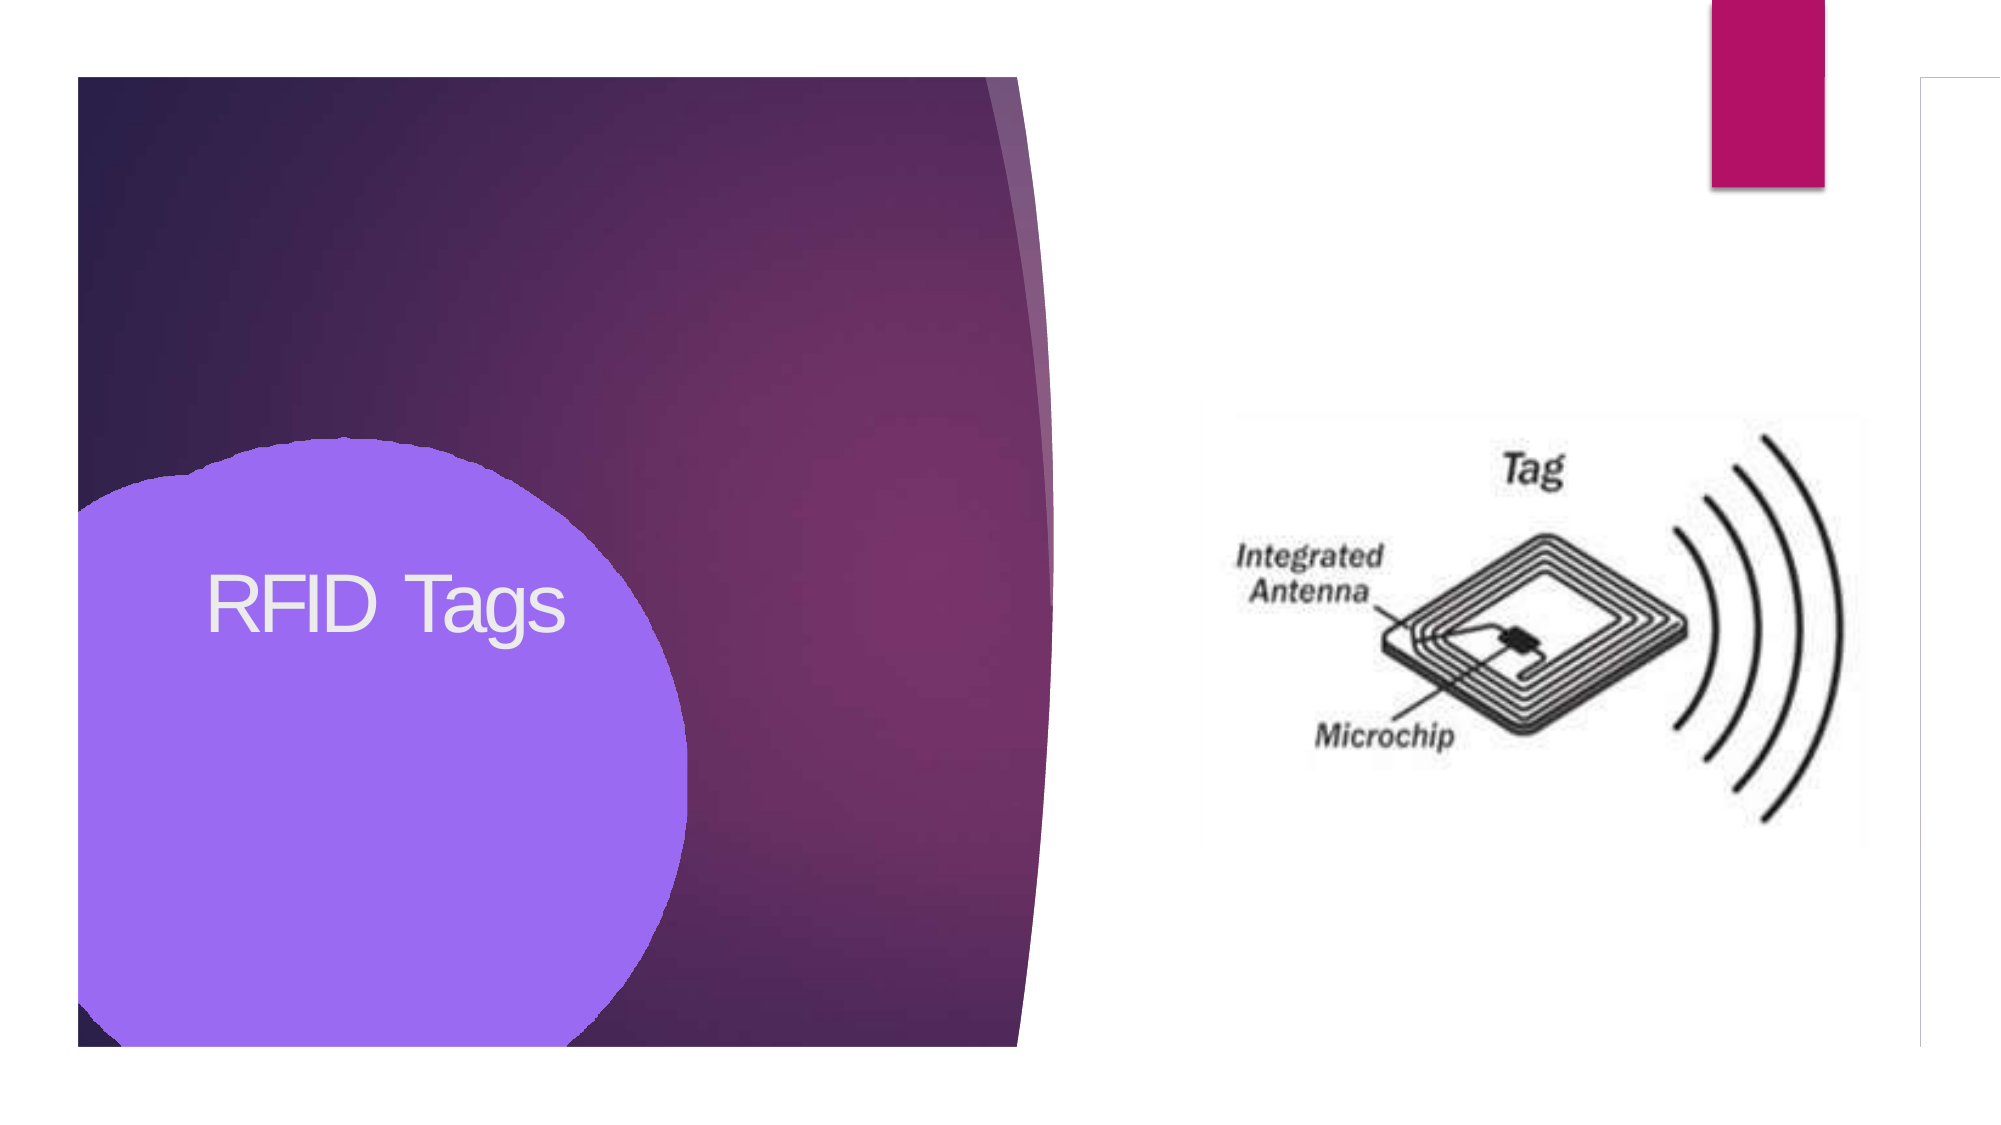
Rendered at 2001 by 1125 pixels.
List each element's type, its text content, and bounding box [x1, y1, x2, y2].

picture [1705, 0, 1832, 199]
text_box RFID Tags [202, 547, 571, 650]
text_box [1199, 400, 1873, 853]
picture [79, 78, 1052, 1046]
